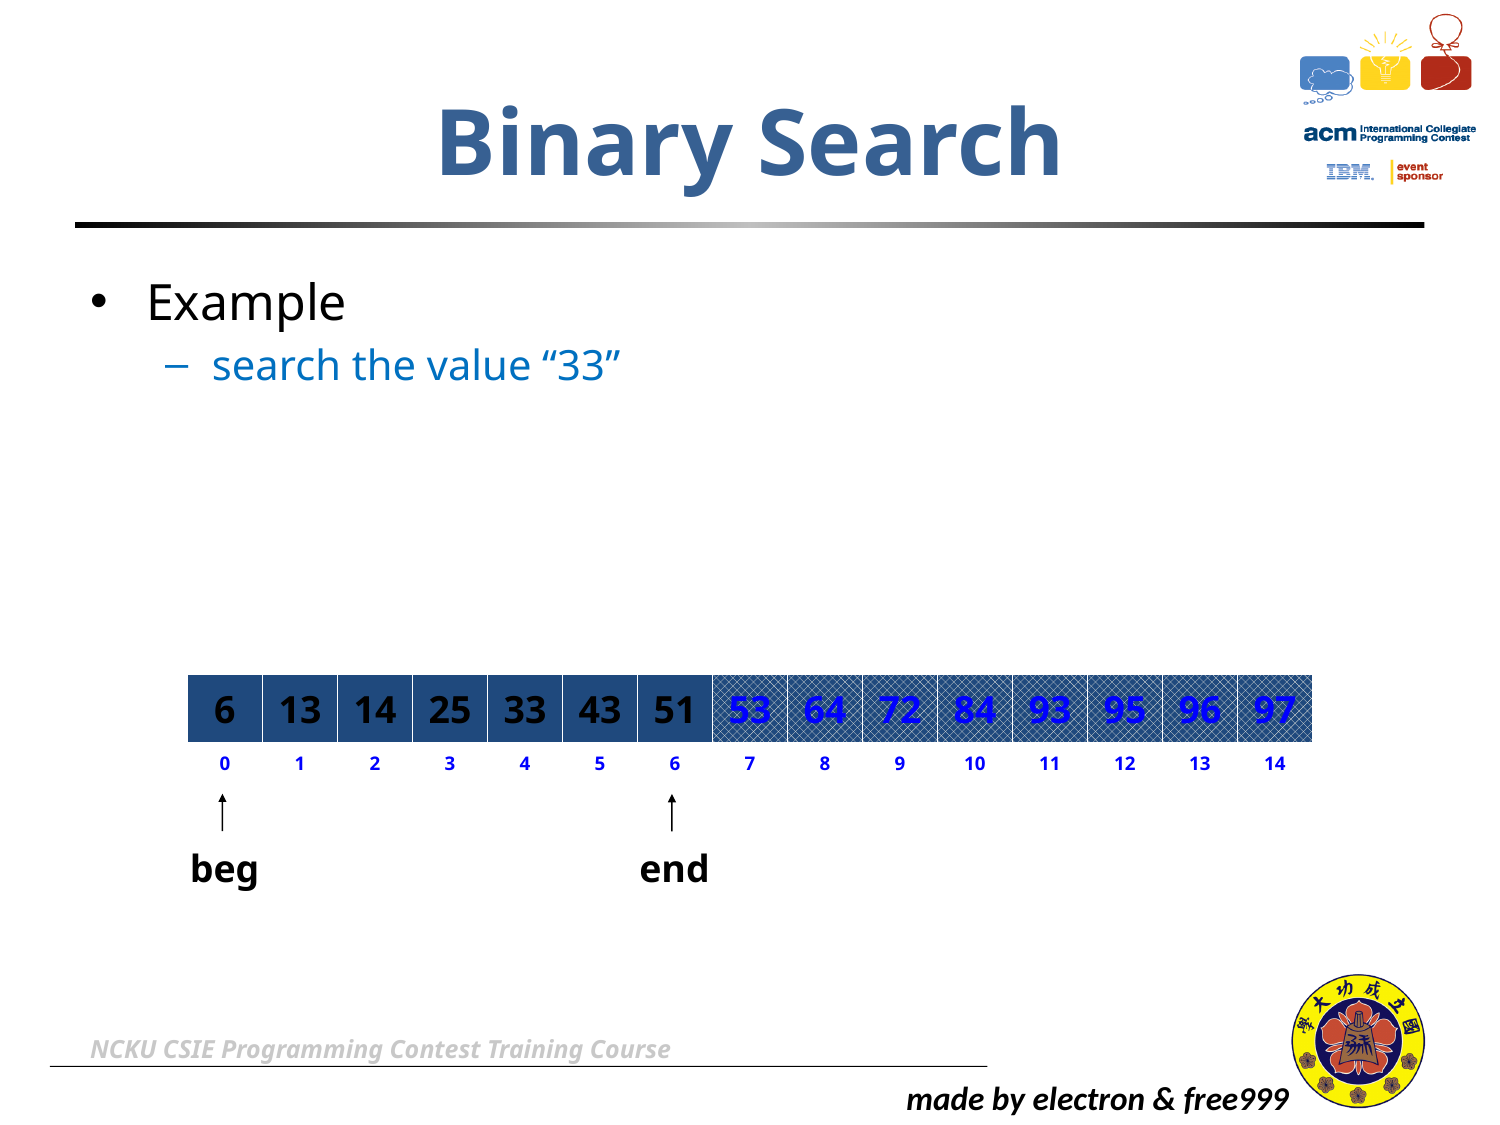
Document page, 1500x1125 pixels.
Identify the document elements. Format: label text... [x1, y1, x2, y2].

text_box 25 [412, 673, 487, 743]
title Binary Search [75, 45, 1425, 233]
text_box 72 [862, 673, 938, 743]
text_box 95 [1087, 673, 1162, 743]
text_box 1 [263, 747, 338, 780]
text_box 9 [862, 747, 938, 780]
text_box 11 [1012, 747, 1087, 780]
text_box 5 [562, 747, 638, 780]
text_box 14 [1238, 747, 1313, 780]
text_box 6 [187, 673, 263, 743]
text_box 2 [338, 747, 412, 780]
text_box 10 [938, 747, 1012, 780]
text_box beg [174, 836, 275, 897]
text_box [218, 793, 227, 832]
text_box 97 [1238, 673, 1313, 743]
picture [1282, 970, 1431, 1114]
text_box 0 [187, 747, 263, 780]
picture [1292, 11, 1480, 188]
text_box 33 [487, 673, 562, 743]
text_box 4 [487, 747, 562, 780]
text_box 12 [1087, 747, 1162, 780]
text_box end [624, 837, 726, 898]
text_box 93 [1012, 673, 1087, 743]
text_box 7 [712, 747, 788, 780]
text_box 3 [412, 747, 487, 780]
text_box 43 [562, 673, 638, 743]
text_box [667, 793, 677, 832]
slide_number NCKU CSIE Programming Contest Training Course [75, 1018, 774, 1079]
text_box 64 [788, 673, 862, 743]
list Example search the value “33” [75, 262, 1425, 1005]
text_box 6 [638, 747, 712, 780]
text_box 14 [338, 673, 412, 743]
text_box 96 [1162, 673, 1238, 743]
text_box 84 [938, 673, 1012, 743]
text_box 51 [638, 673, 712, 743]
text_box 53 [712, 673, 788, 743]
text_box 13 [263, 673, 338, 743]
text_box 13 [1162, 747, 1238, 780]
text_box 8 [788, 747, 862, 780]
